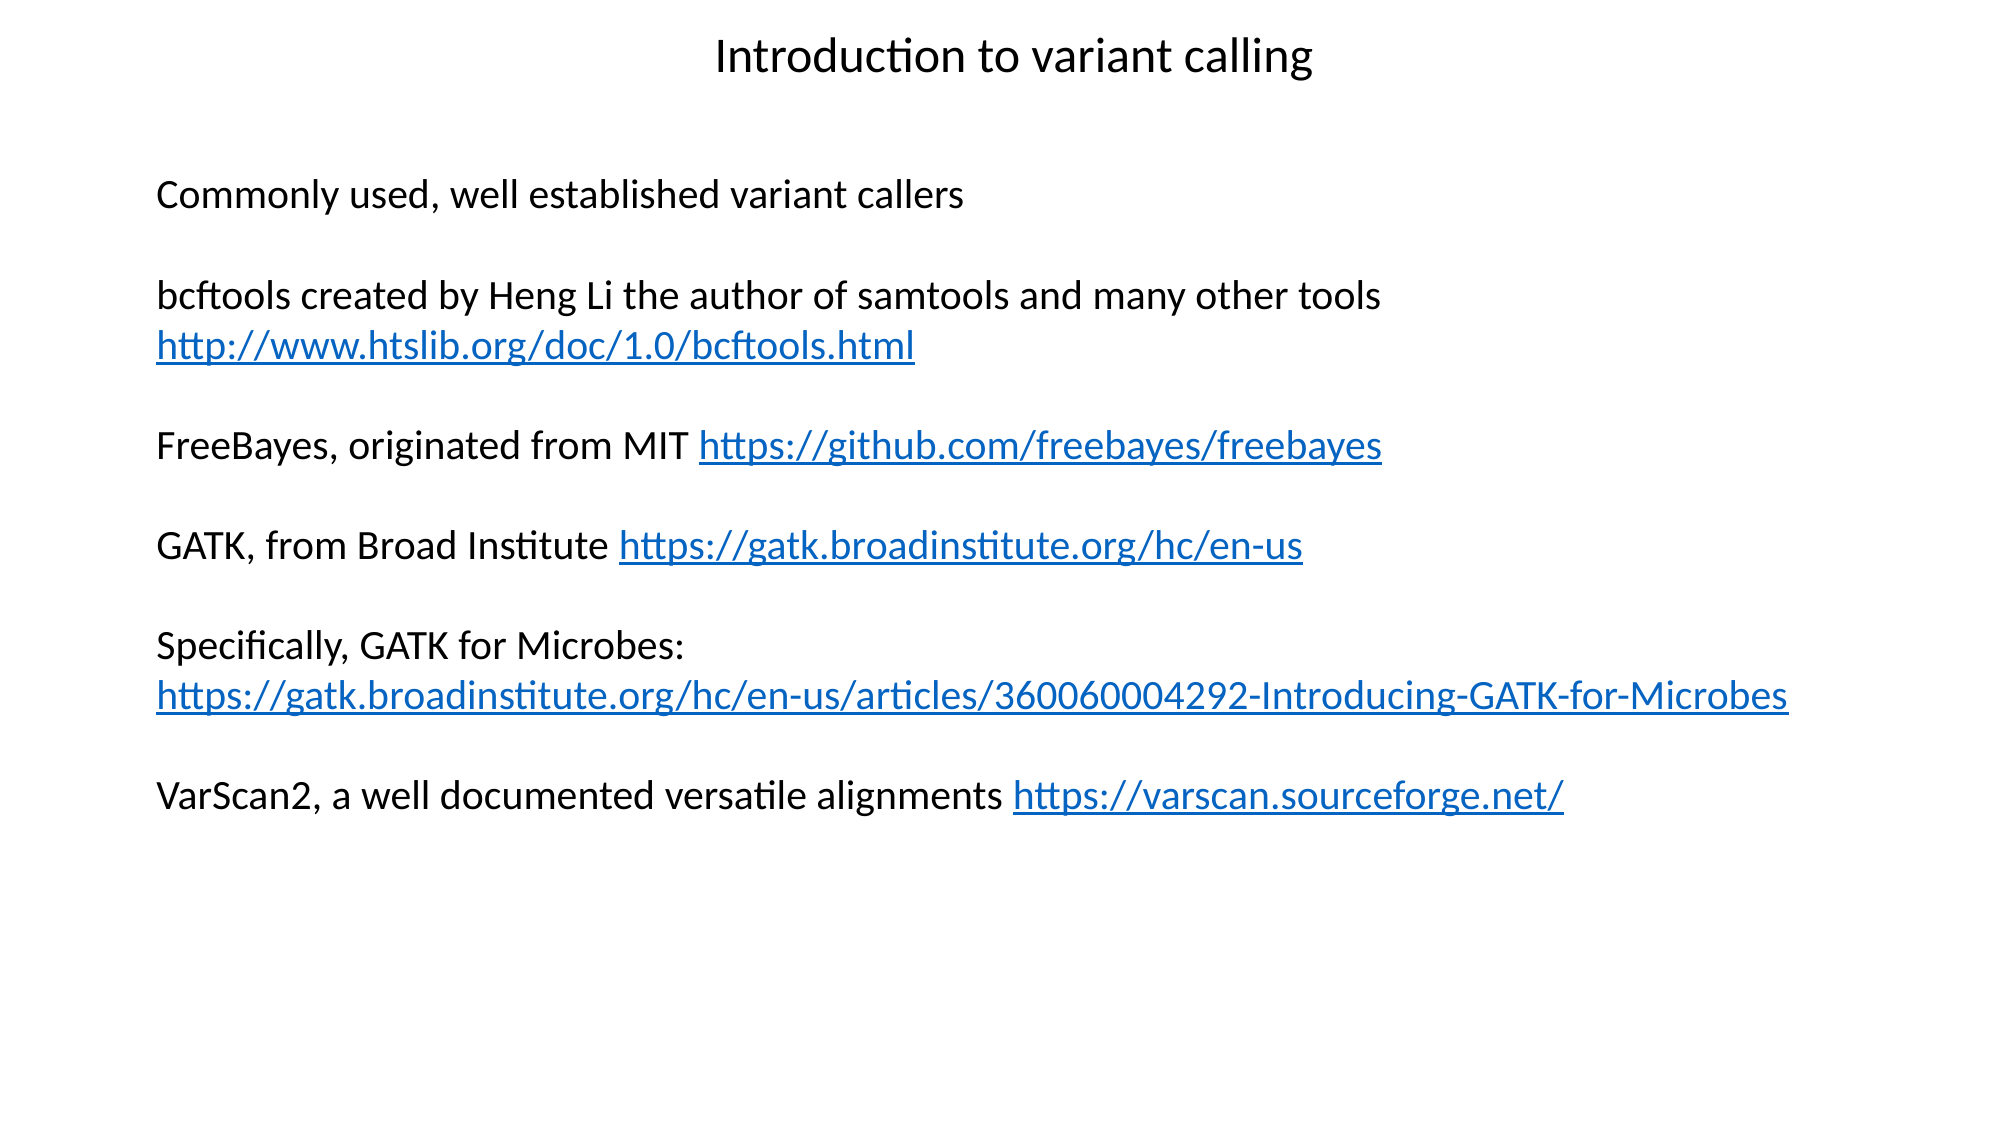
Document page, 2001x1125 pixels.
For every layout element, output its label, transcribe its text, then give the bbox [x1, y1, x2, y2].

text_box Introduction to variant calling [699, 15, 1329, 135]
text_box Commonly used, well established variant callers bcftools created by Heng Li the author of samtools and many other tools http://www.htslib.org/doc/1.0/bcftools.html FreeBayes, originated from MIT https://github.com/freebayes/freebayes GATK, from Broad Institute https://gatk.broadinstitute.org/hc/en-us Specifically, GATK for Microbes: https://gatk.broadinstitute.org/hc/en-us/articles/360060004292-Introducing-GATK-for-Microbes VarScan2, a well documented versatile alignments https://varscan.sourceforge.net/ [141, 159, 1887, 825]
